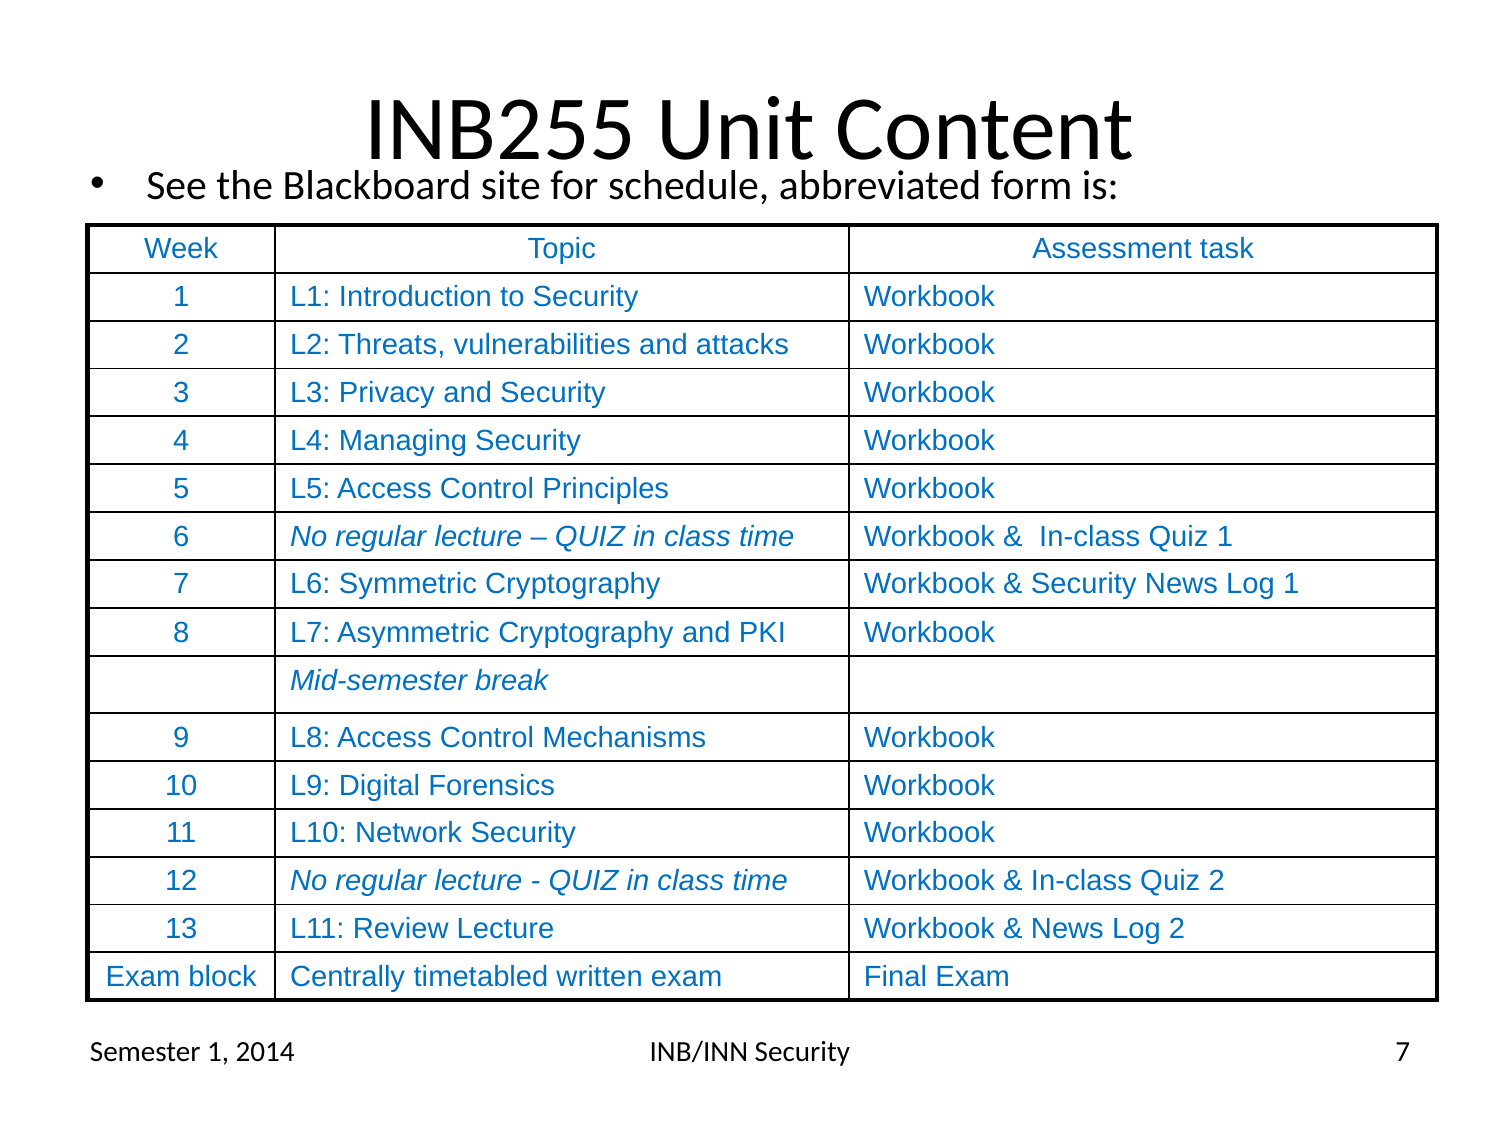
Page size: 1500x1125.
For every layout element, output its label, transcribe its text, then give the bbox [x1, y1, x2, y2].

table_cell Workbook [850, 417, 1435, 463]
table_cell Workbook [850, 762, 1435, 808]
table_cell L9: Digital Forensics [276, 762, 848, 808]
table_cell [850, 657, 1435, 712]
table_cell 6 [90, 513, 274, 559]
table_cell Mid-semester break [276, 657, 848, 712]
table_cell 11 [90, 810, 274, 856]
table_cell No regular lecture - QUIZ in class time [276, 858, 848, 904]
table_cell L7: Asymmetric Cryptography and PKI [276, 609, 848, 655]
table_cell L2: Threats, vulnerabilities and attacks [276, 322, 848, 368]
table_cell 10 [90, 762, 274, 808]
table_cell Workbook [850, 322, 1435, 368]
text_box [1074, 1024, 1425, 1103]
table_cell Workbook [850, 810, 1435, 856]
table_cell Workbook [850, 465, 1435, 511]
table_cell 13 [90, 905, 274, 951]
table_cell L5: Access Control Principles [276, 465, 848, 511]
table_cell 5 [90, 465, 274, 511]
table_cell Workbook [850, 609, 1435, 655]
table_cell Centrally timetabled written exam [276, 953, 848, 998]
table_cell L3: Privacy and Security [276, 369, 848, 415]
table_cell [90, 657, 274, 712]
table_cell L11: Review Lecture [276, 905, 848, 951]
table_cell Workbook & In-class Quiz 1 [850, 513, 1435, 559]
table_cell 3 [90, 369, 274, 415]
table_header Week [90, 227, 274, 272]
table_cell Workbook & News Log 2 [850, 905, 1435, 951]
text_box [75, 1024, 425, 1103]
table_cell 8 [90, 609, 274, 655]
table_cell L1: Introduction to Security [276, 274, 848, 320]
table_cell Workbook & In-class Quiz 2 [850, 858, 1435, 904]
table_cell 1 [90, 274, 274, 320]
table_cell 12 [90, 858, 274, 904]
list See the Blackboard site for schedule, abbreviated form is: [75, 149, 1425, 279]
table_cell Workbook [850, 369, 1435, 415]
table_cell L8: Access Control Mechanisms [276, 714, 848, 760]
table_cell 2 [90, 322, 274, 368]
table_cell Workbook [850, 714, 1435, 760]
table_cell L6: Symmetric Cryptography [276, 561, 848, 607]
table_header Assessment task [850, 227, 1435, 272]
table_cell Workbook & Security News Log 1 [850, 561, 1435, 607]
table_cell L4: Managing Security [276, 417, 848, 463]
table_header Topic [276, 227, 848, 272]
table_cell 7 [90, 561, 274, 607]
table_cell Final Exam [850, 953, 1435, 998]
table_cell No regular lecture – QUIZ in class time [276, 513, 848, 559]
text_box [512, 1024, 988, 1103]
title INB255 Unit Content [75, 45, 1425, 149]
table_cell Exam block [90, 953, 274, 998]
table_cell L10: Network Security [276, 810, 848, 856]
table_cell 4 [90, 417, 274, 463]
table_cell Workbook [850, 274, 1435, 320]
table_cell 9 [90, 714, 274, 760]
